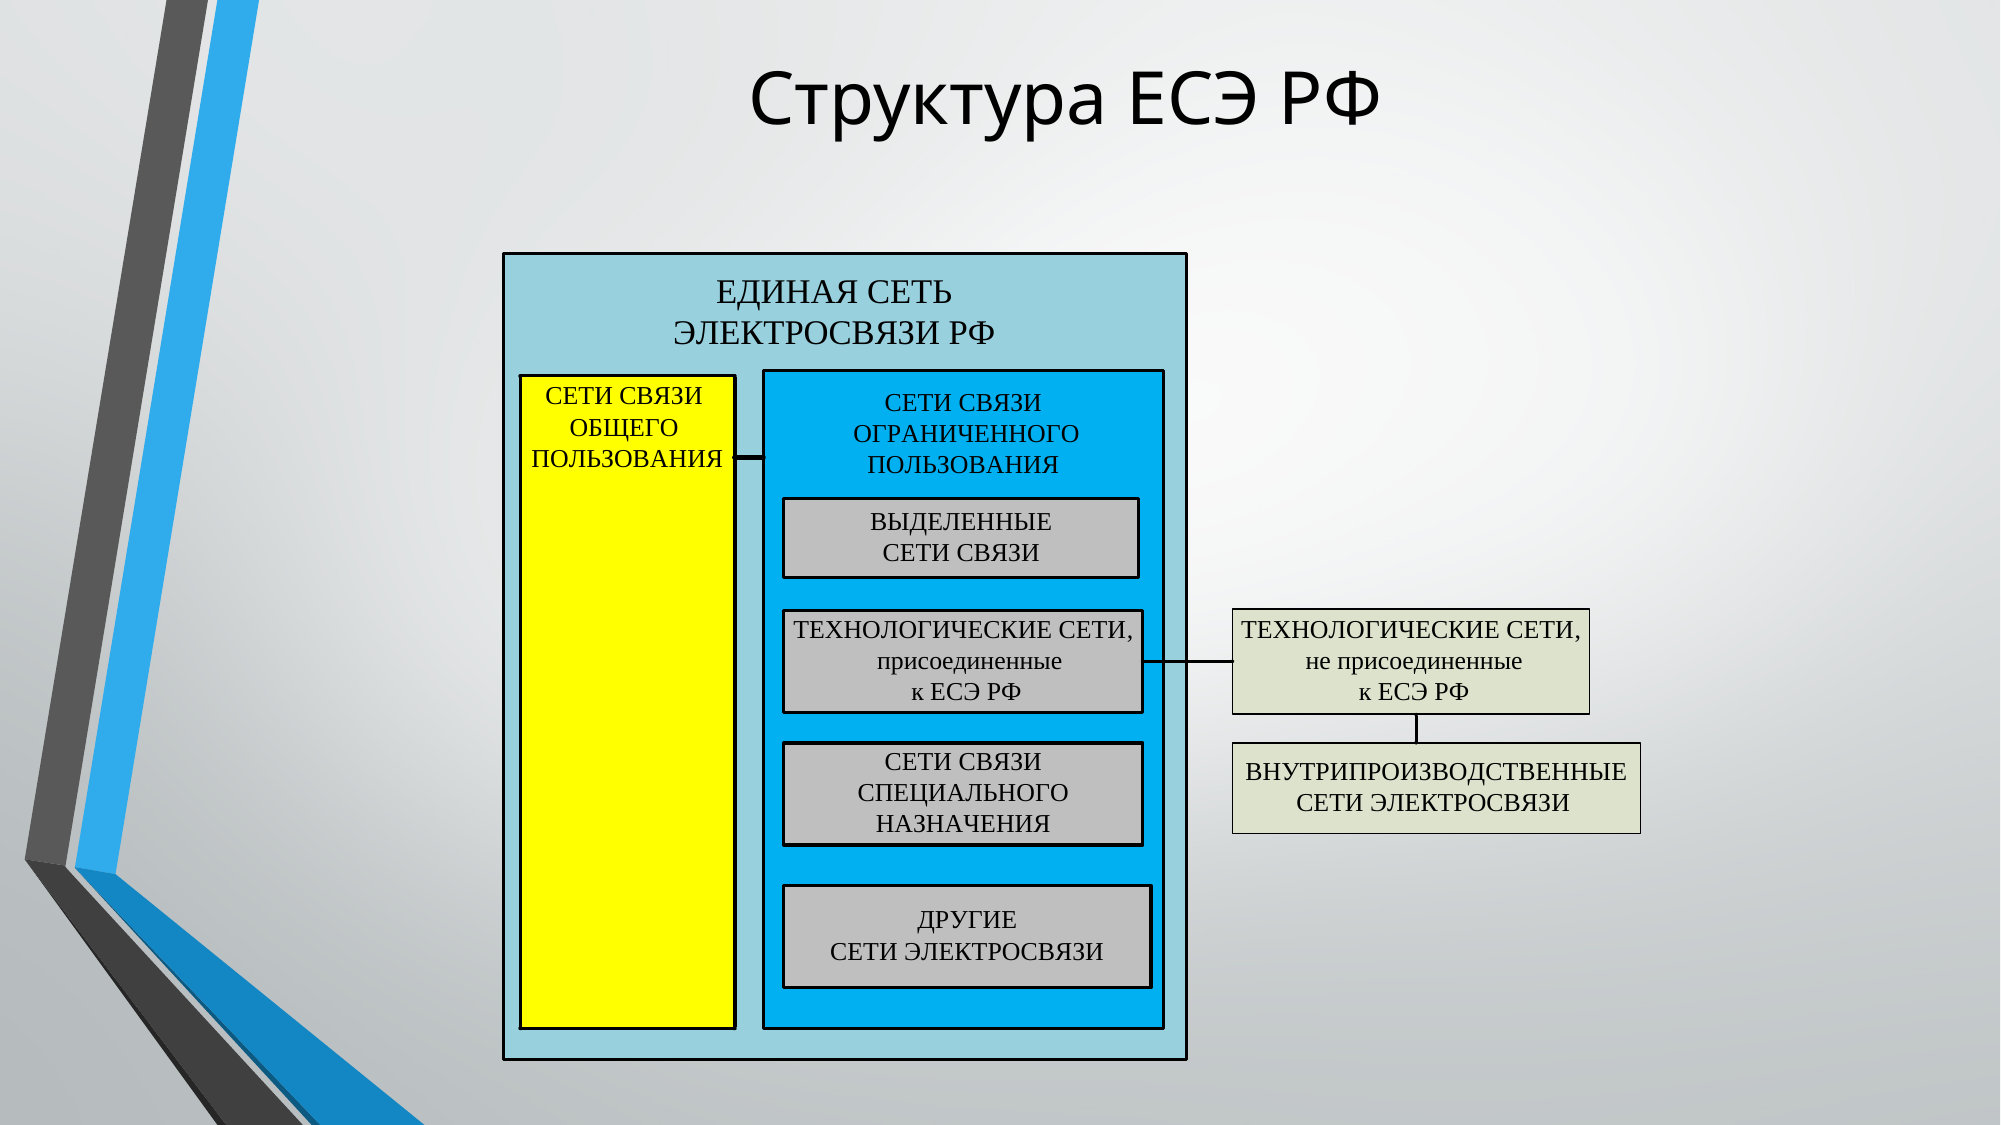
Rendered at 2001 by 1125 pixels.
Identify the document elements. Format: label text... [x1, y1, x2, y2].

title Структура ЕСЭ РФ [243, 43, 1887, 147]
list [486, 187, 1645, 1072]
